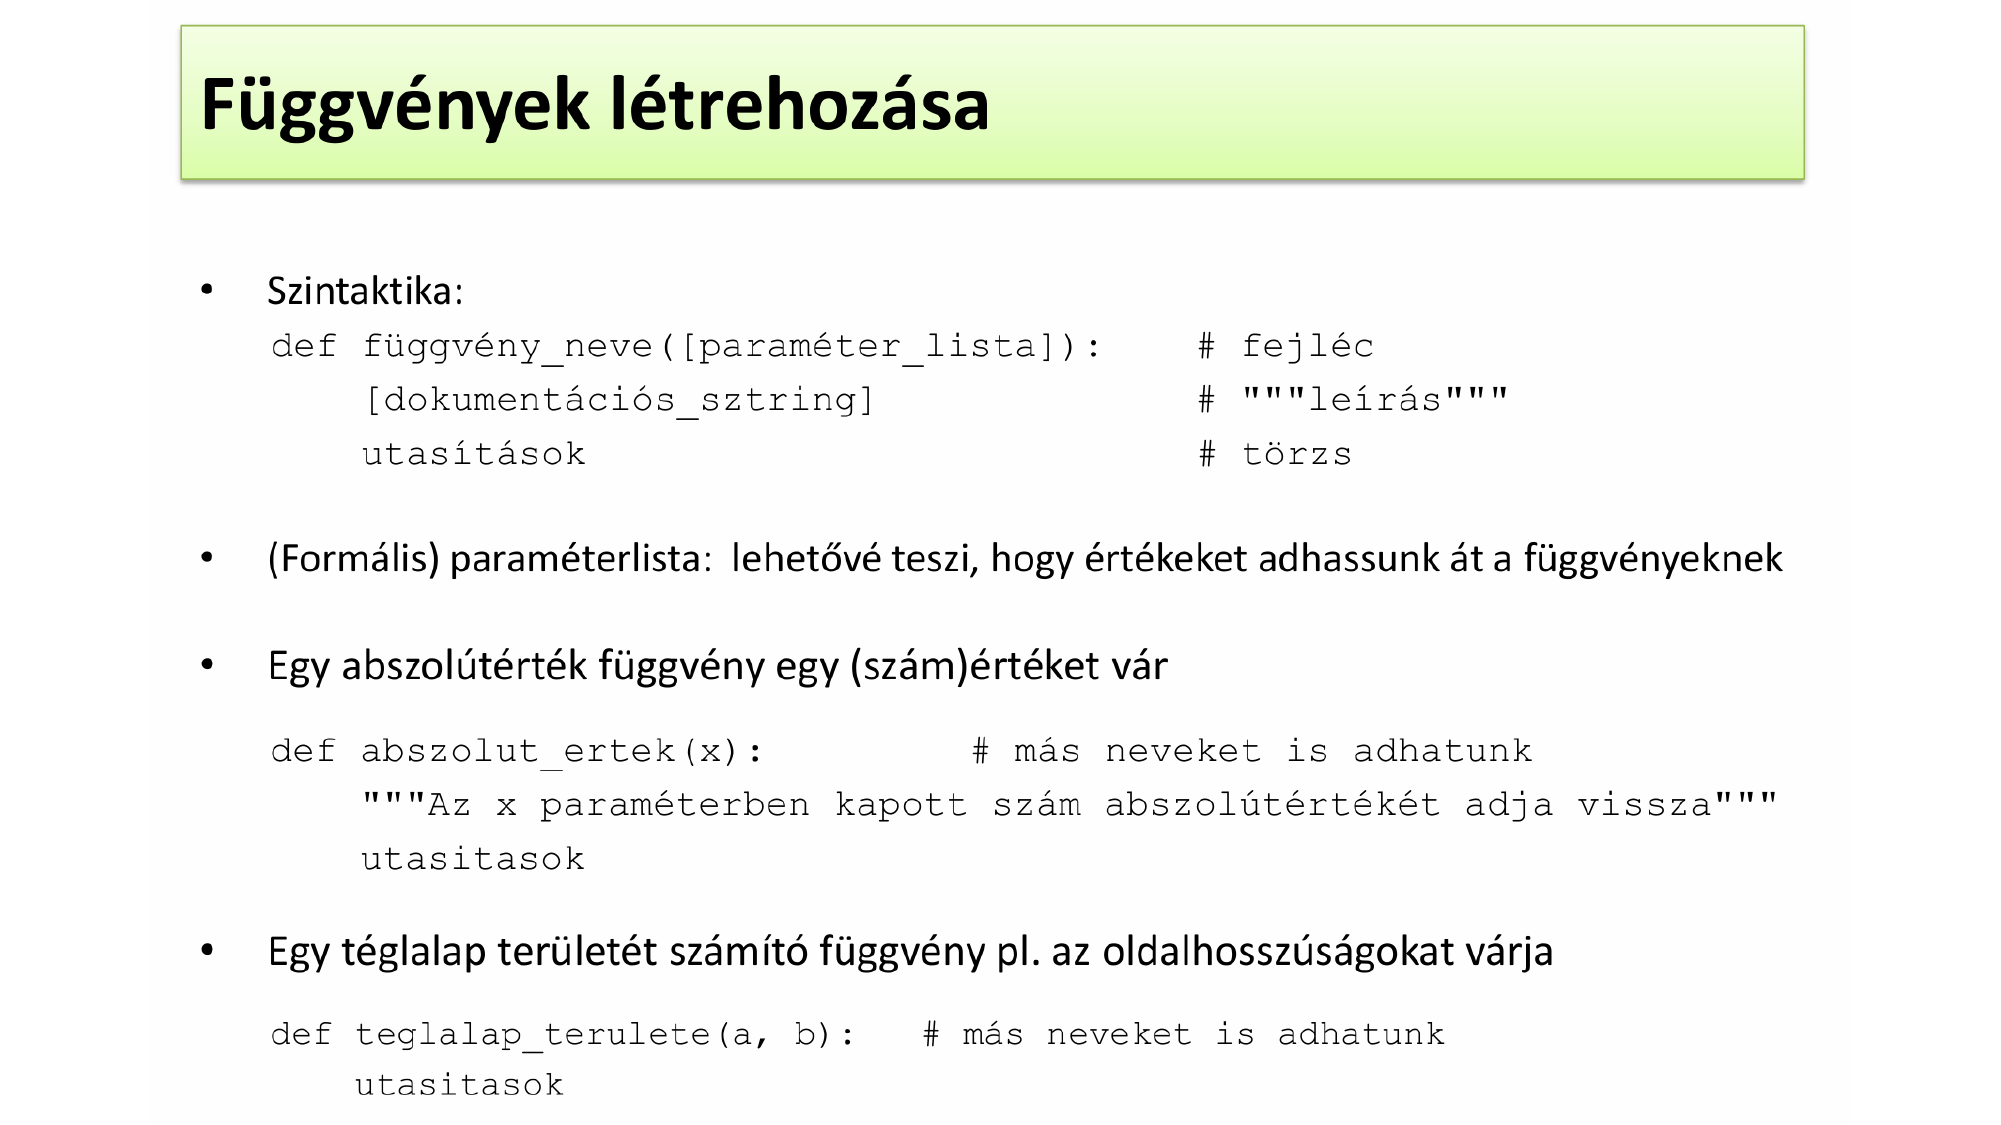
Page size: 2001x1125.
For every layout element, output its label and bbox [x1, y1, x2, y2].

picture [150, 0, 1850, 1125]
